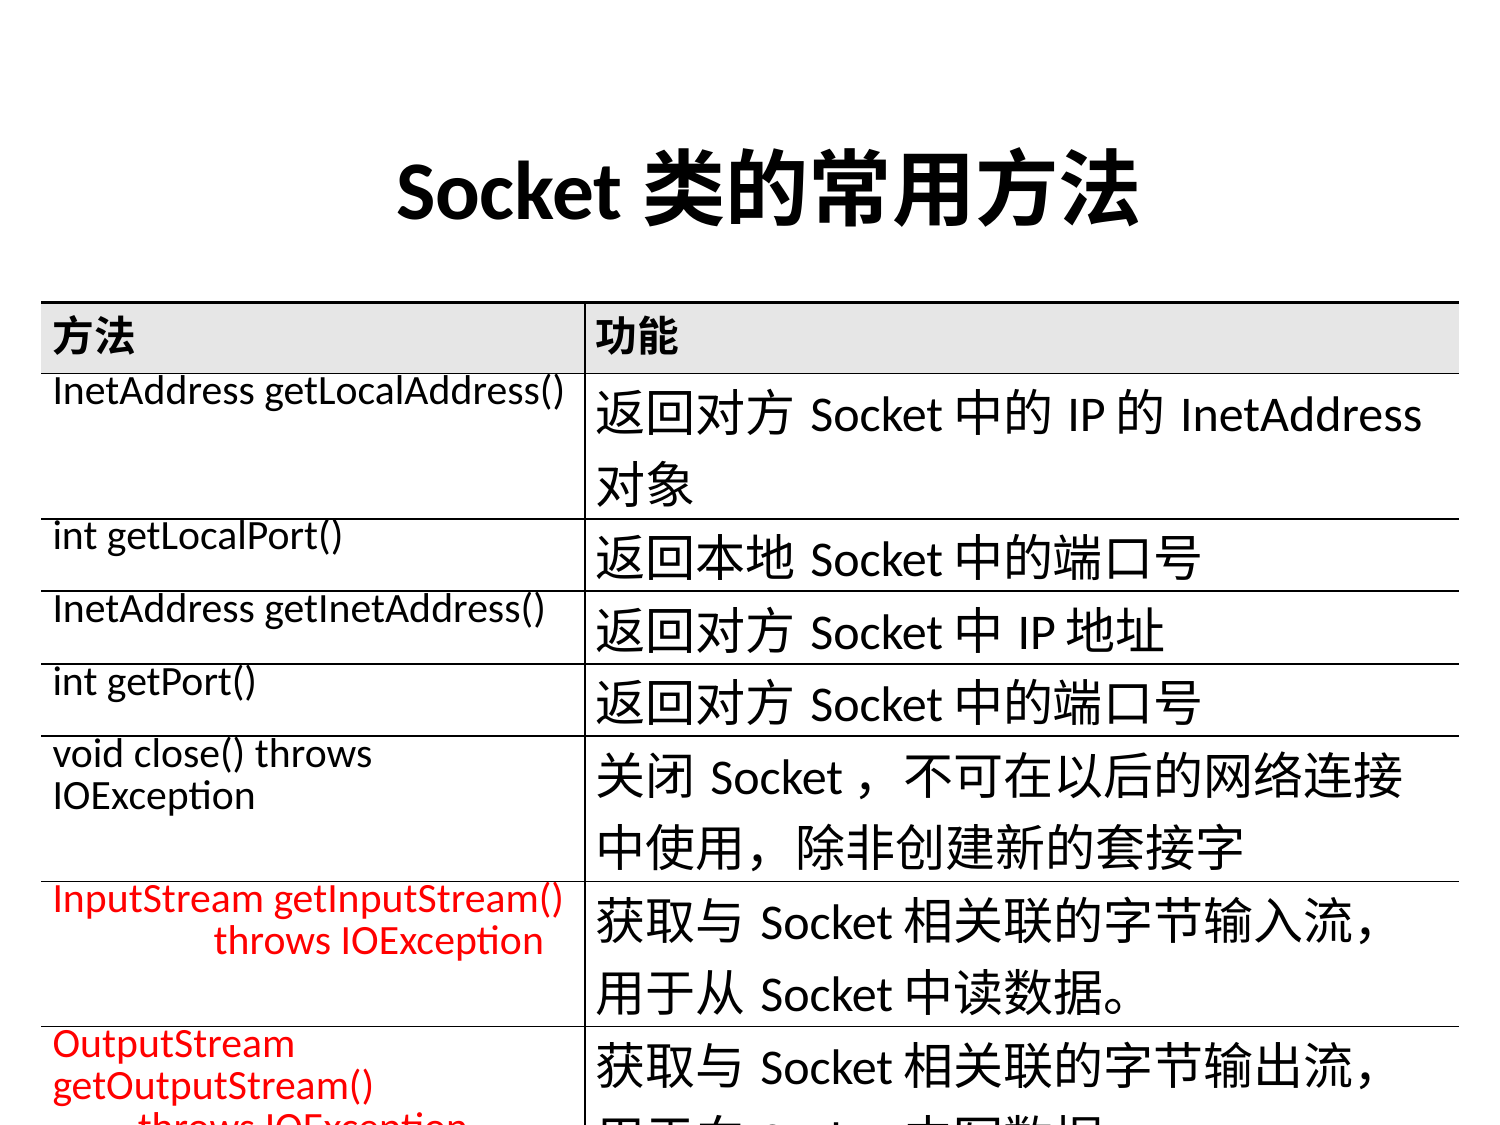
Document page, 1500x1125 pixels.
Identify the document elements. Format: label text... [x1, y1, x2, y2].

table_cell 返回本地Socket中的端口号 [586, 520, 1459, 590]
table_cell void close() throws IOException [41, 737, 584, 881]
table_cell 关闭Socket，不可在以后的网络连接中使用，除非创建新的套接字 [586, 737, 1459, 881]
title Socket类的常用方法 [253, 101, 1285, 271]
table_header 功能 [586, 304, 1459, 373]
table_cell InetAddress getLocalAddress() [41, 374, 584, 518]
table_cell OutputStream getOutputStream() throws IOException [41, 1027, 584, 1125]
table_header 方法 [41, 304, 584, 373]
table_cell 获取与Socket相关联的字节输入流，用于从Socket中读数据。 [586, 882, 1459, 1026]
table_cell 返回对方Socket中的端口号 [586, 665, 1459, 735]
table_cell InputStream getInputStream() throws IOException [41, 882, 584, 1026]
table_cell InetAddress getInetAddress() [41, 592, 584, 663]
table_cell 返回对方Socket中IP地址 [586, 592, 1459, 663]
table_cell int getPort() [41, 665, 584, 735]
table_cell int getLocalPort() [41, 520, 584, 590]
table_cell 返回对方Socket中的IP的InetAddress对象 [586, 374, 1459, 518]
table_cell 获取与Socket相关联的字节输出流，用于向Socket中写数据。 [586, 1027, 1459, 1125]
